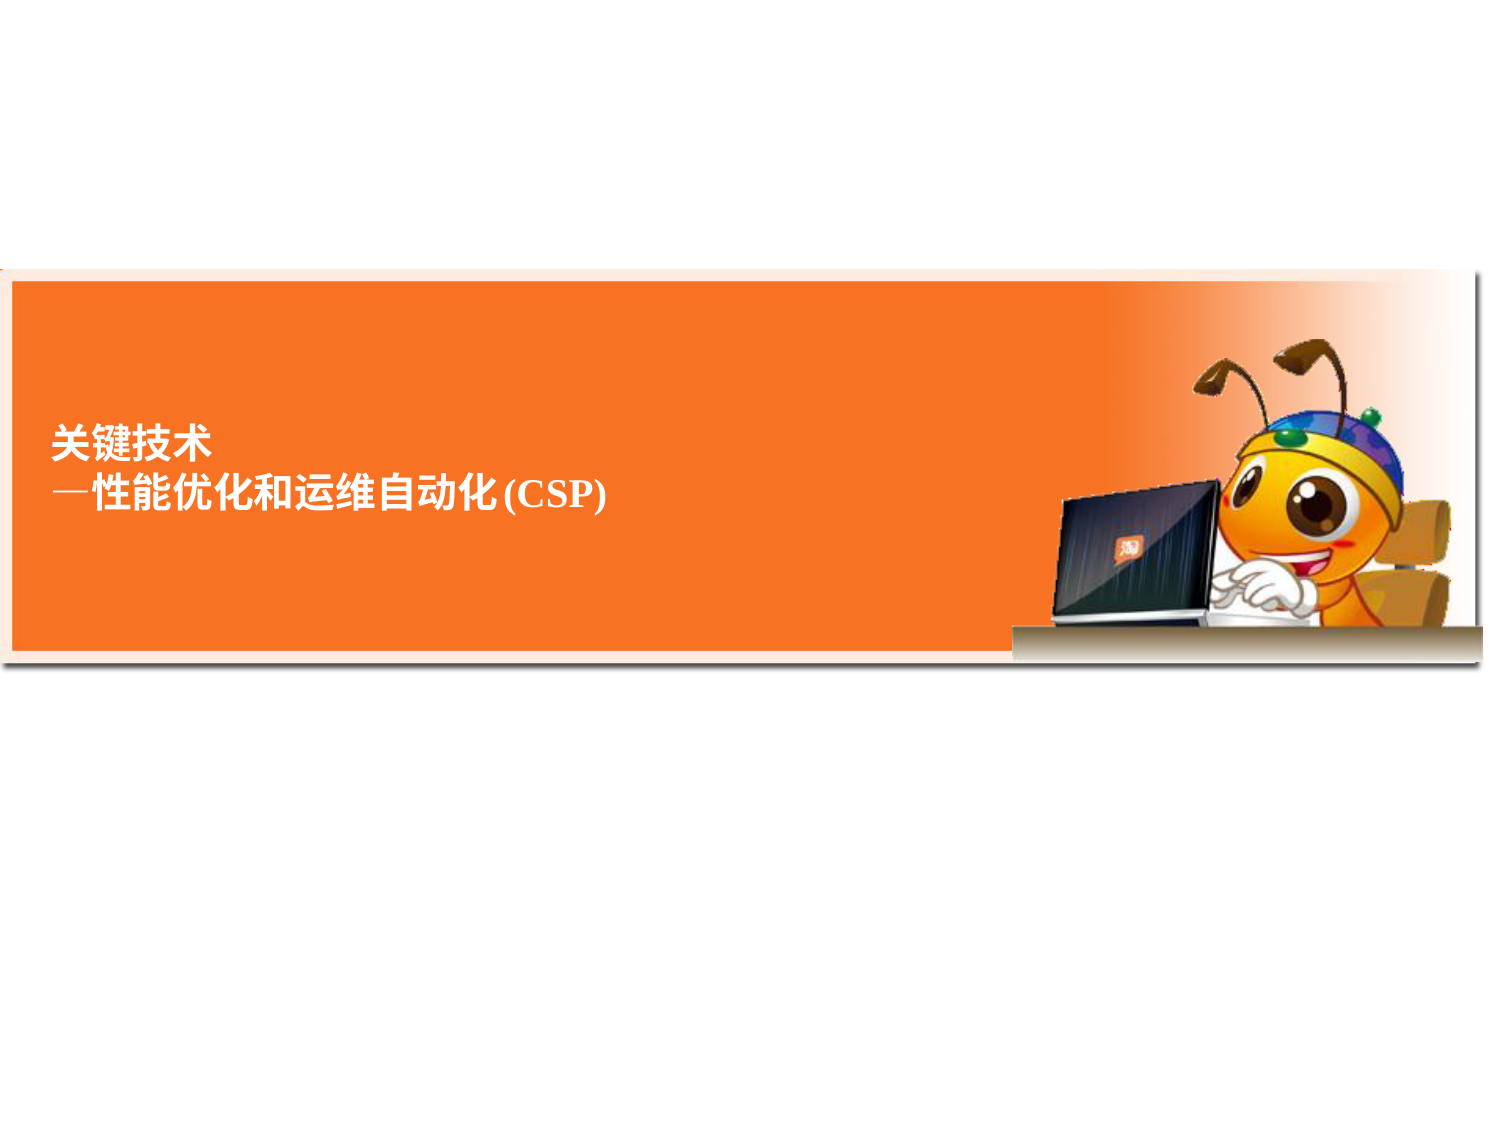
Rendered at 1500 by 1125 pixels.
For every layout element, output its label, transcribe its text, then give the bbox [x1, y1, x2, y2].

title 关键技术 —性能优化和运维自动化(CSP) [35, 410, 1311, 575]
picture [0, 269, 1500, 688]
